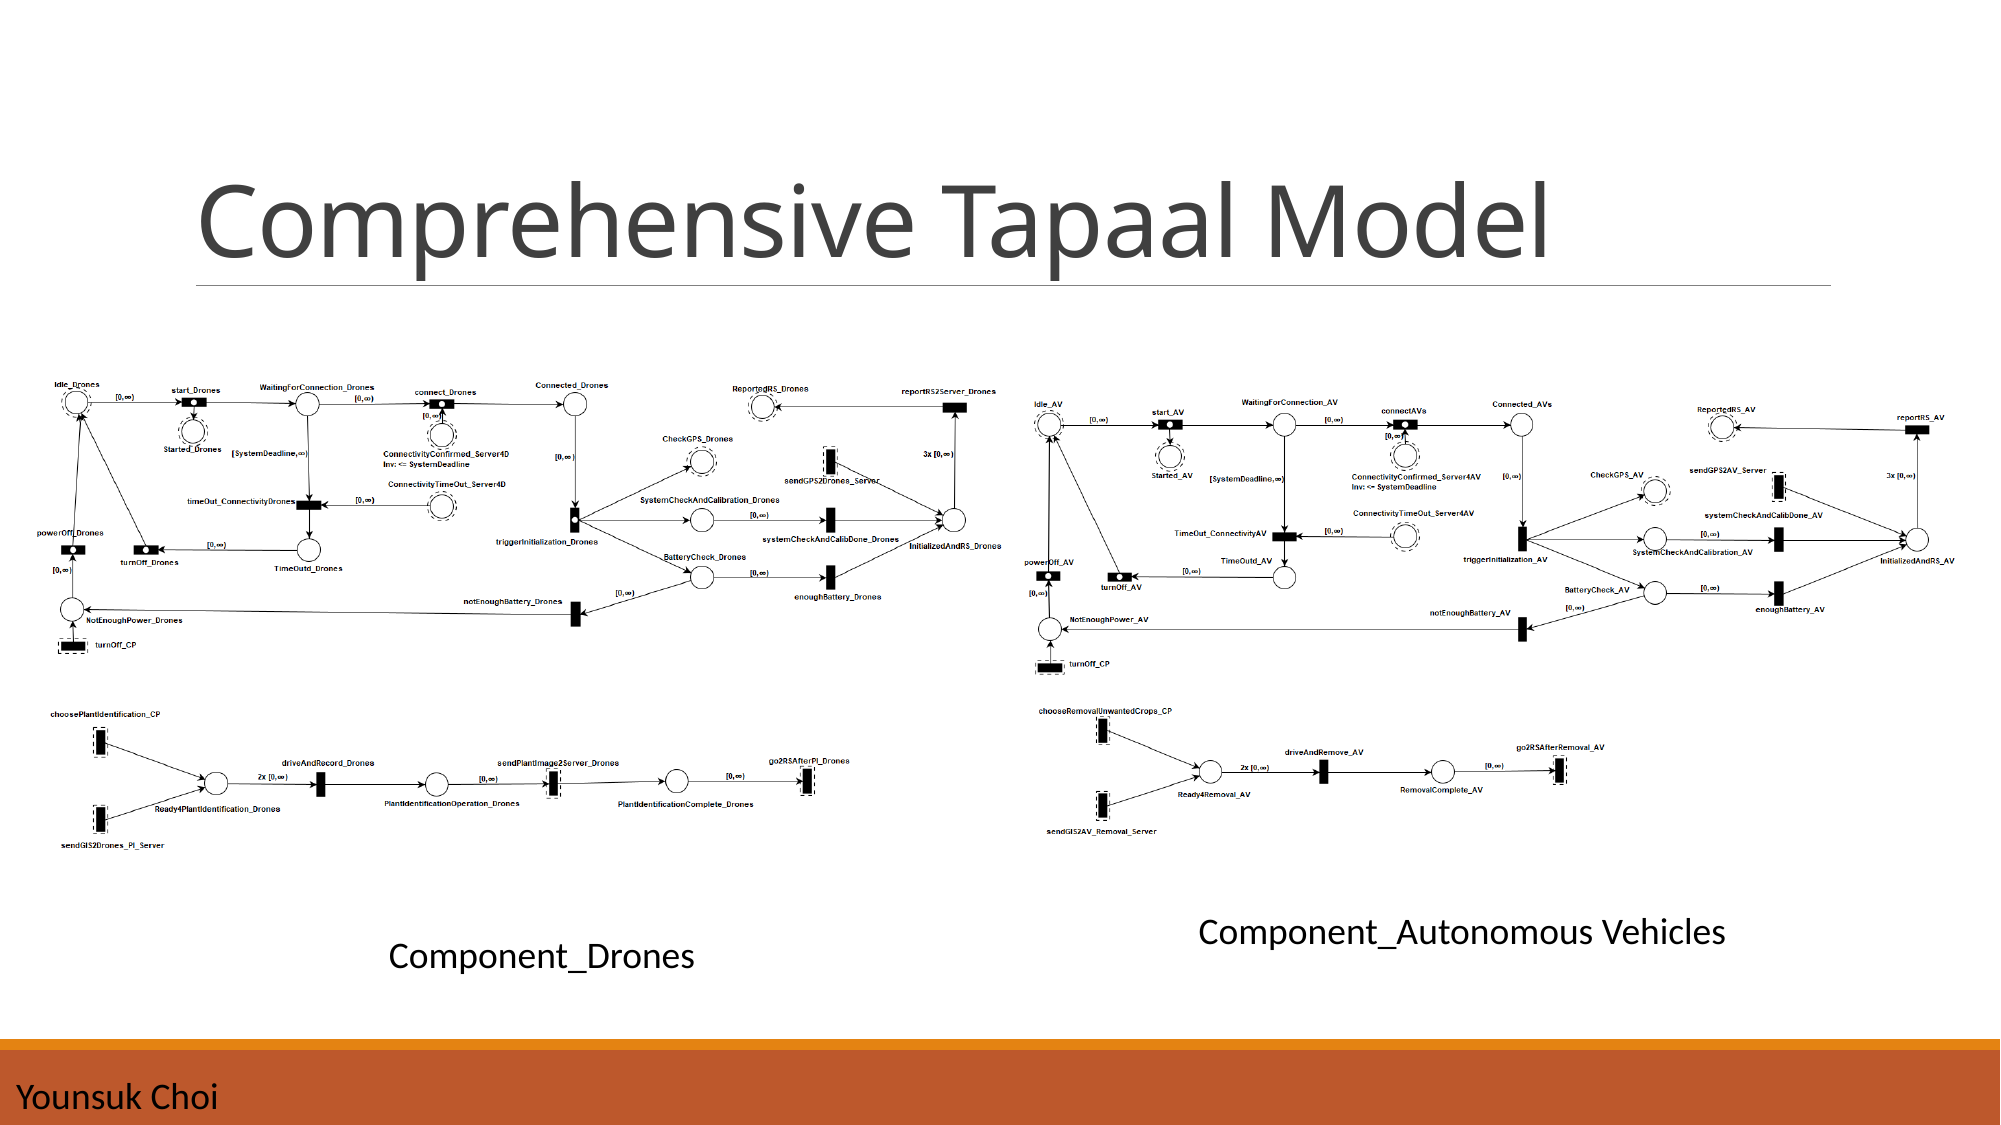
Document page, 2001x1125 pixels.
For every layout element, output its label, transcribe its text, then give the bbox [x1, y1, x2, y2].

text_box Younsuk Choi [1, 1064, 234, 1125]
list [21, 365, 1018, 881]
picture [1004, 388, 1978, 857]
text_box Component_Drones [374, 923, 730, 983]
text_box Component_Autonomous Vehicles [1183, 899, 1799, 960]
title Comprehensive Tapaal Model [180, 47, 1830, 285]
